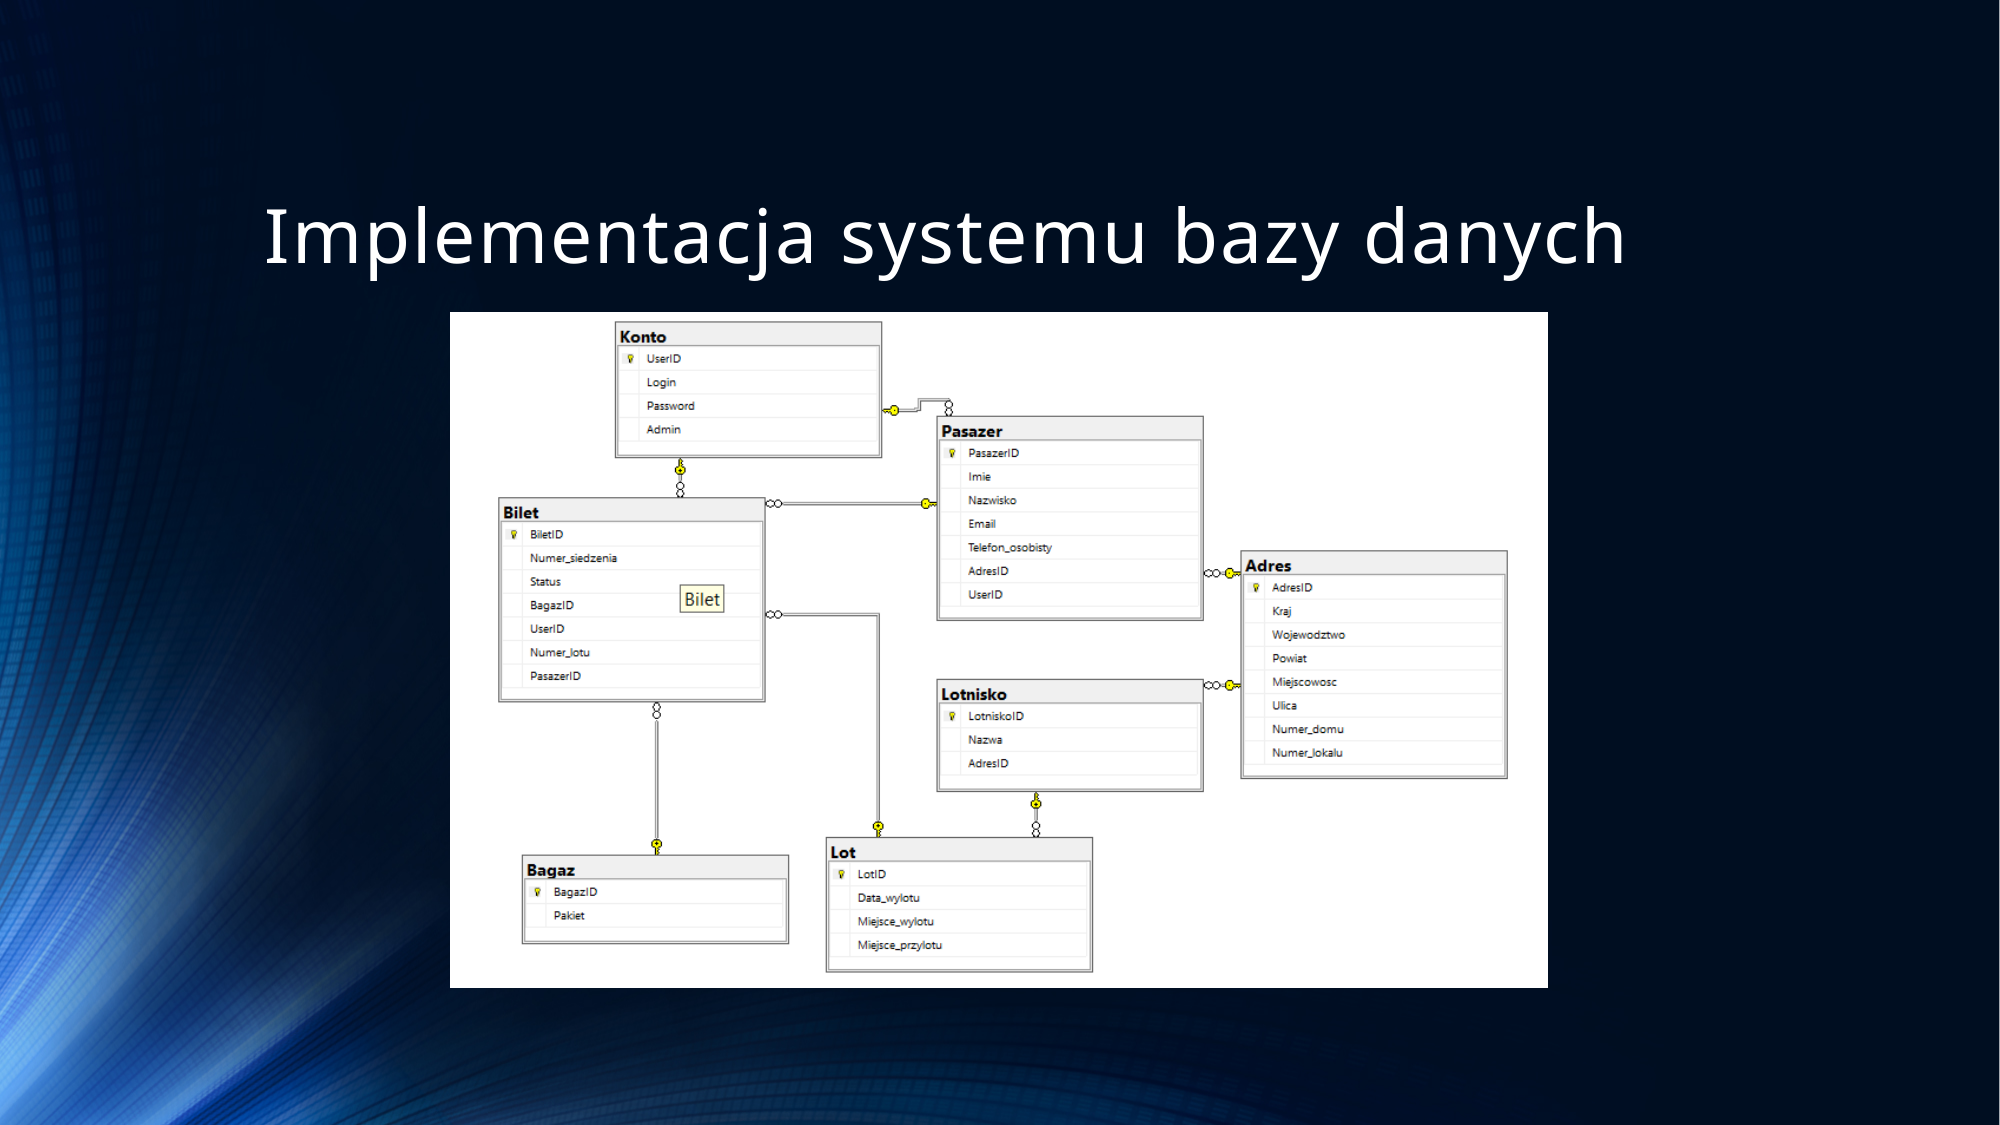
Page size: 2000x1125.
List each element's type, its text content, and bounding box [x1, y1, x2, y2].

picture [0, 0, 2000, 1125]
title Implementacja systemu bazy danych [249, 62, 1750, 288]
